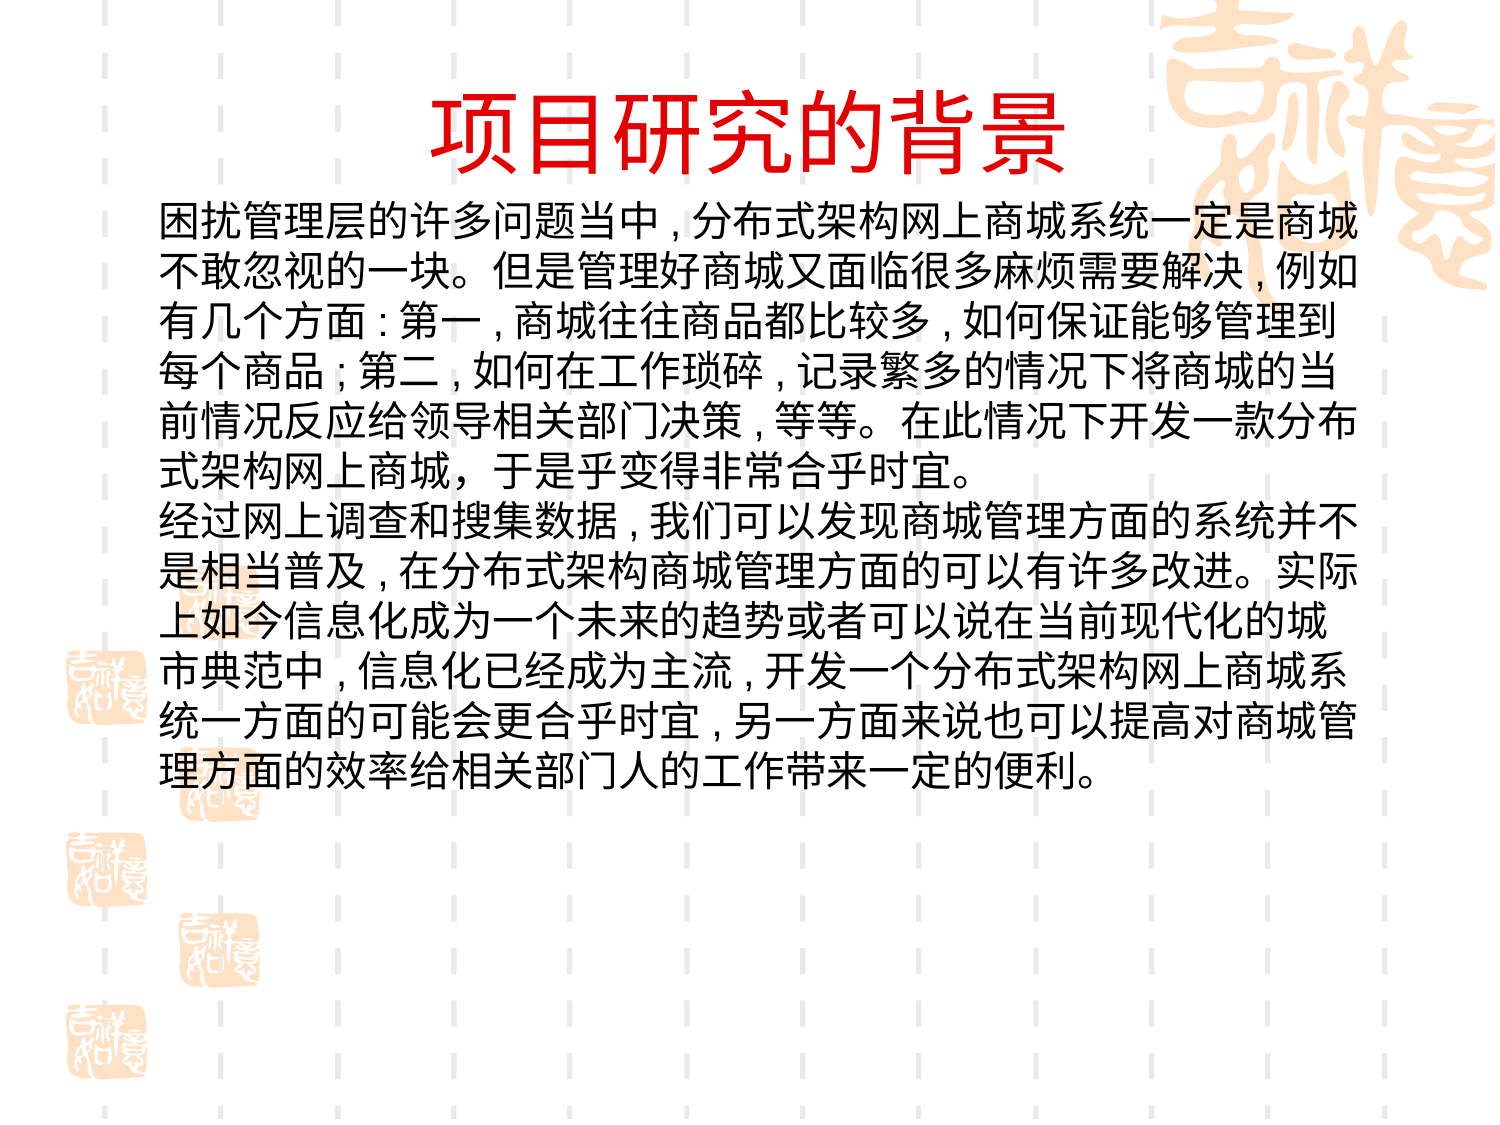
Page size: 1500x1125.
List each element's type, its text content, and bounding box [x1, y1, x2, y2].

text_box 困扰管理层的许多问题当中,分布式架构网上商城系统一定是商城不敢忽视的一块。但是管理好商城又面临很多麻烦需要解决,例如有几个方面:第一,商城往往商品都比较多,如何保证能够管理到每个商品;第二,如何在工作琐碎,记录繁多的情况下将商城的当前情况反应给领导相关部门决策,等等。在此情况下开发一款分布式架构网上商城，于是乎变得非常合乎时宜。 经过网上调查和搜集数据,我们可以发现商城管理方面的系统并不是相当普及,在分布式架构商城管理方面的可以有许多改进。实际上如今信息化成为一个未来的趋势或者可以说在当前现代化的城市典范中,信息化已经成为主流,开发一个分布式架构网上商城系统一方面的可能会更合乎时宜,另一方面来说也可以提高对商城管理方面的效率给相关部门人的工作带来一定的便利。 [144, 187, 1385, 803]
title 项目研究的背景 [48, 37, 1451, 226]
